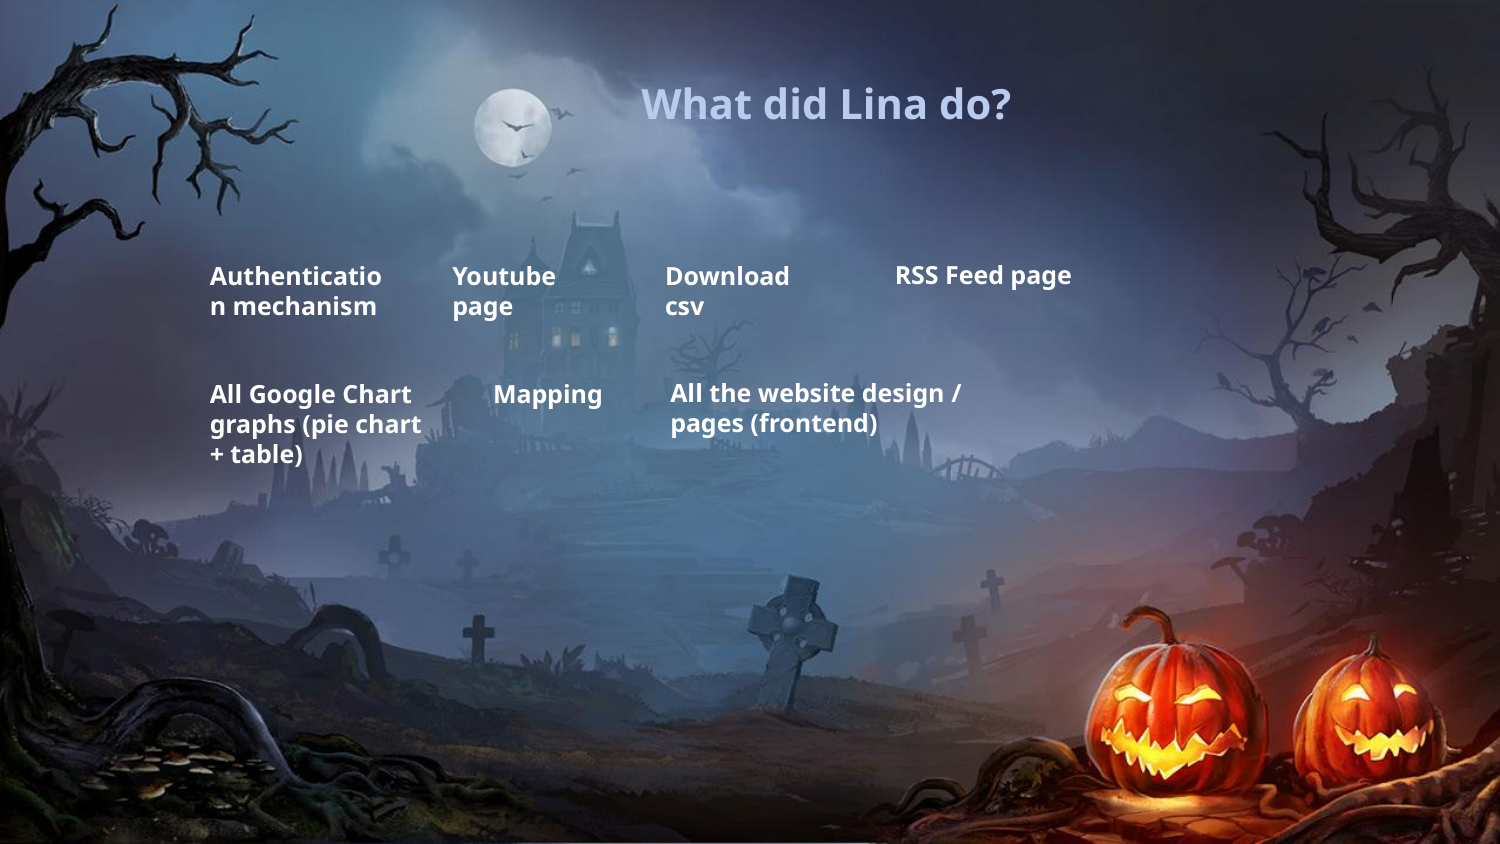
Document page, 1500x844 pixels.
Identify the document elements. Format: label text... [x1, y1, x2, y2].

text_box Download csv [649, 245, 845, 340]
text_box Mapping [478, 363, 703, 458]
text_box RSS Feed page [879, 244, 1105, 339]
text_box All Google Chart graphs (pie chart + table) [194, 363, 443, 458]
title What did Lina do? [626, 55, 1341, 151]
text_box All the website design / pages (frontend) [655, 362, 1010, 457]
text_box Youtube page [437, 245, 632, 340]
picture [0, 0, 1500, 844]
list Authentication mechanism [194, 245, 408, 340]
